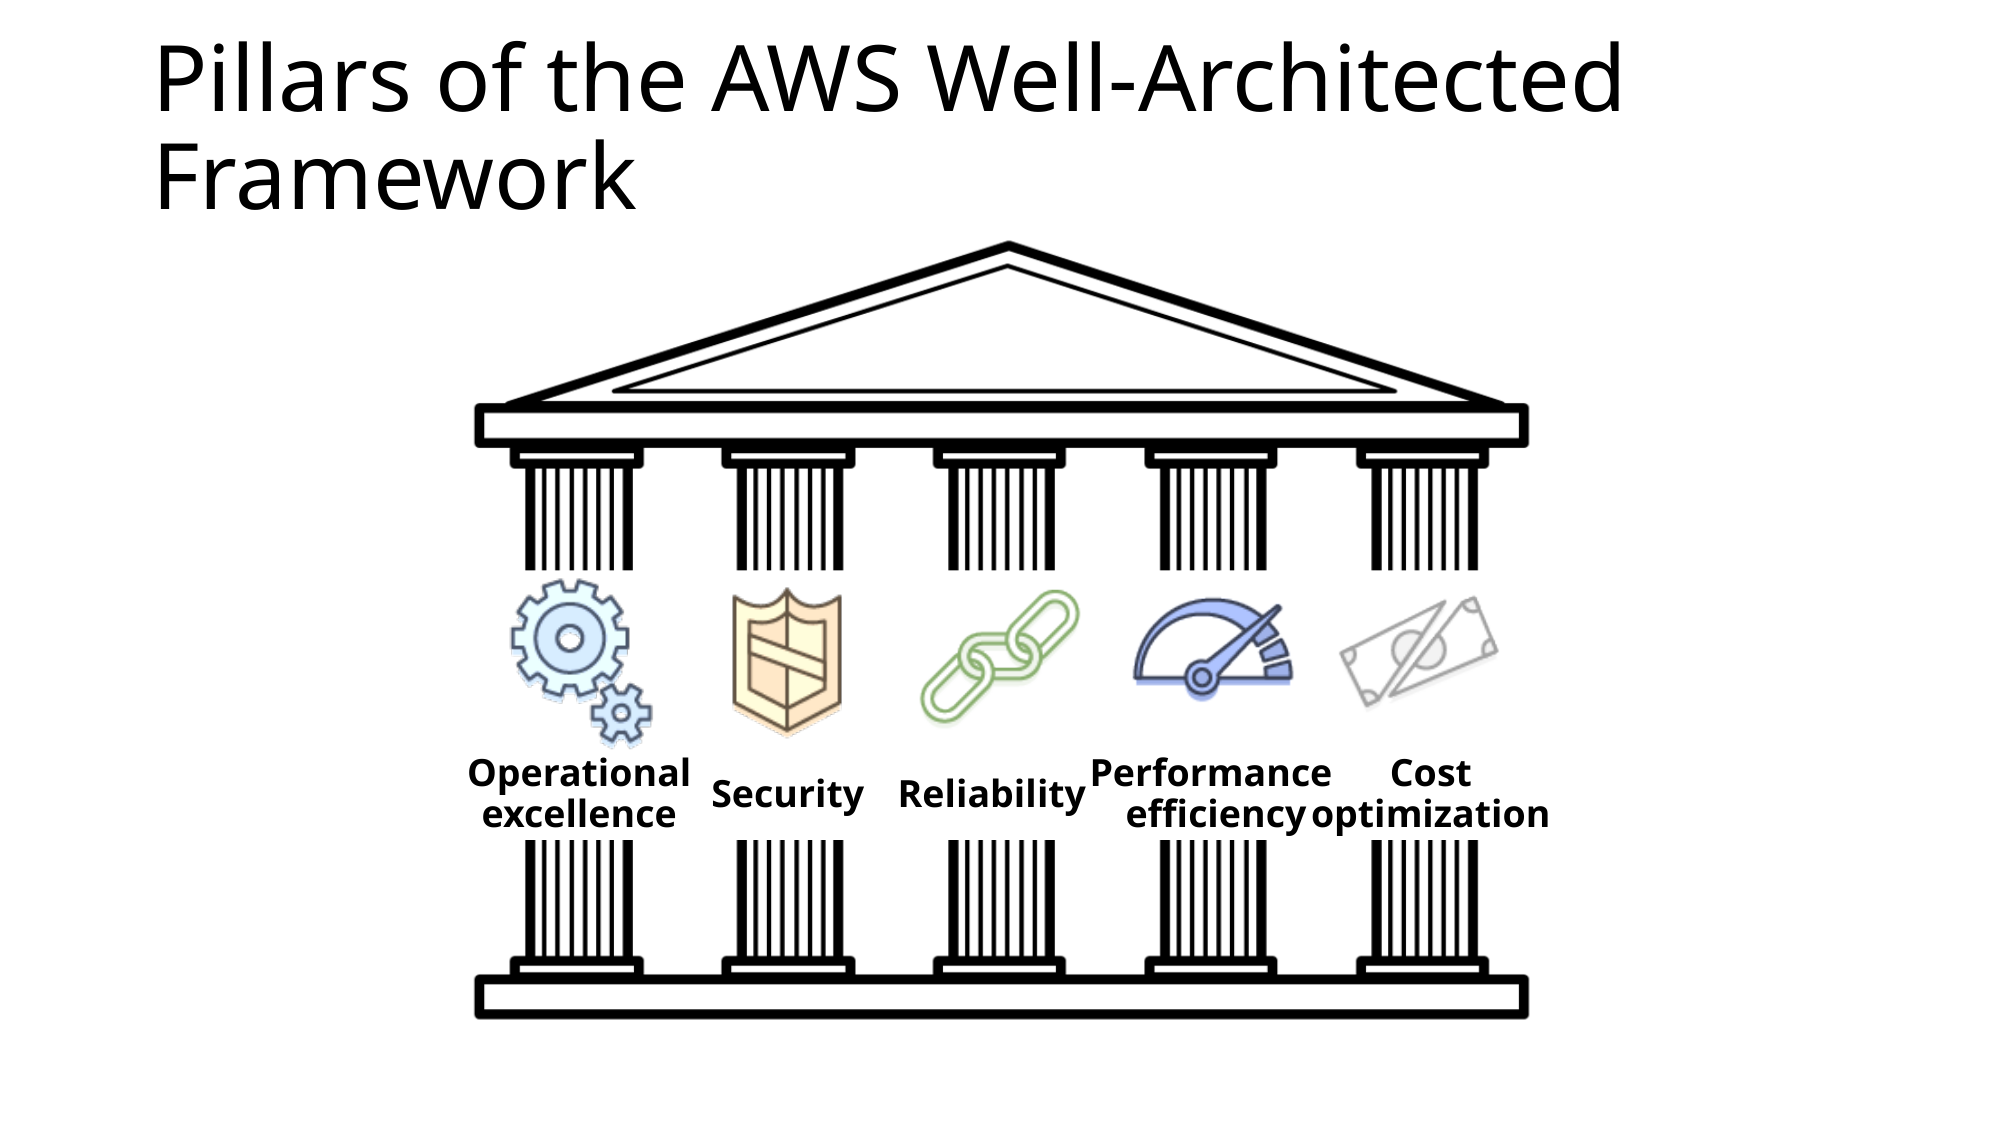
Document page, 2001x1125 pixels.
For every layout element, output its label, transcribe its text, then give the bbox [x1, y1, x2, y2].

title Pillars of the AWS Well-Architected Framework [137, 22, 1920, 240]
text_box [460, 232, 1540, 1029]
